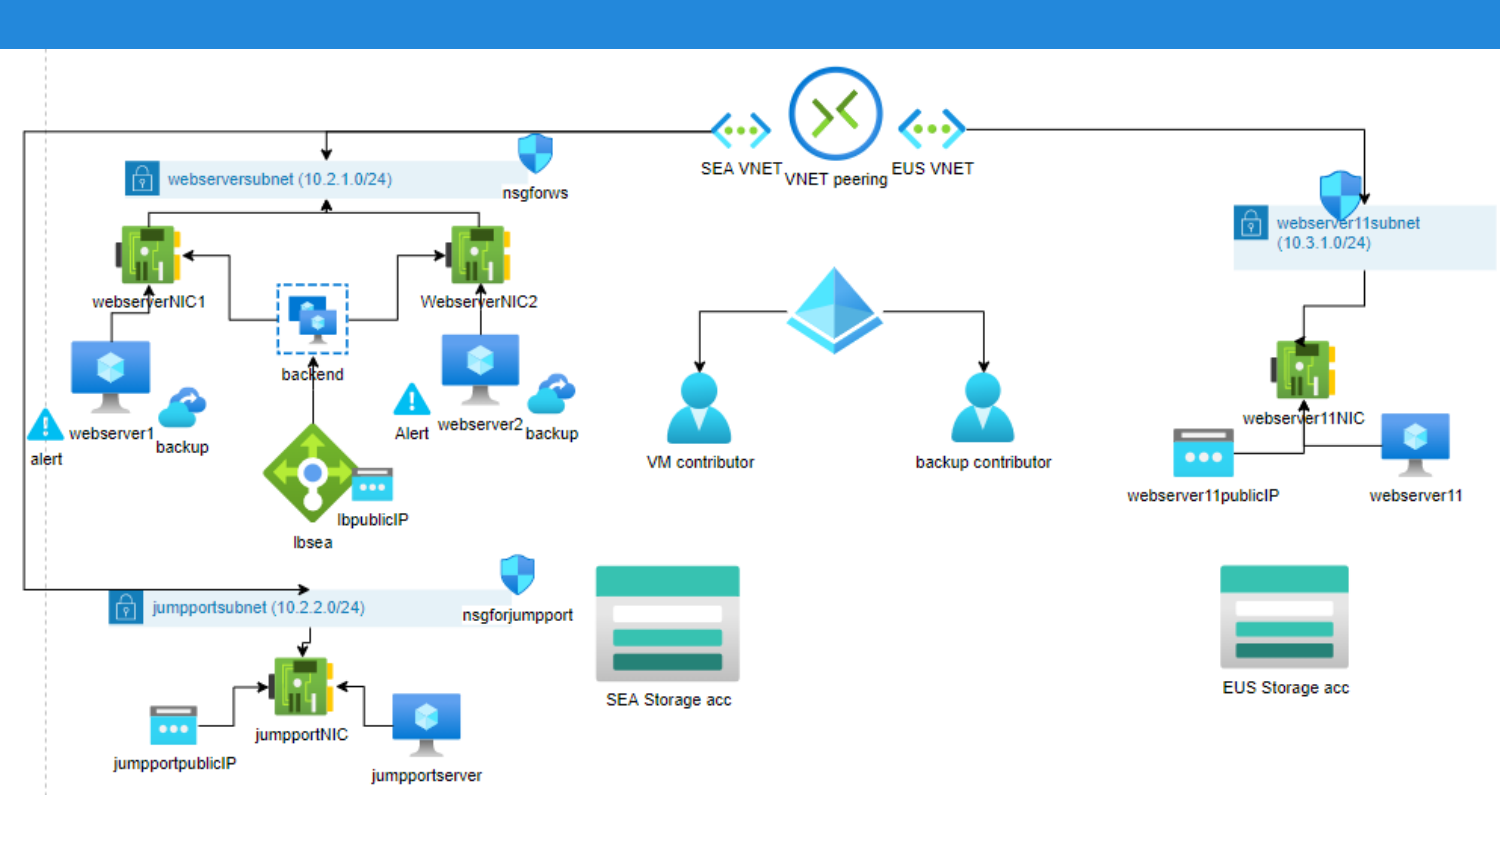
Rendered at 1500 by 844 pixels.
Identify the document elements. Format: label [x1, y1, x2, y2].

picture [0, 49, 1500, 795]
